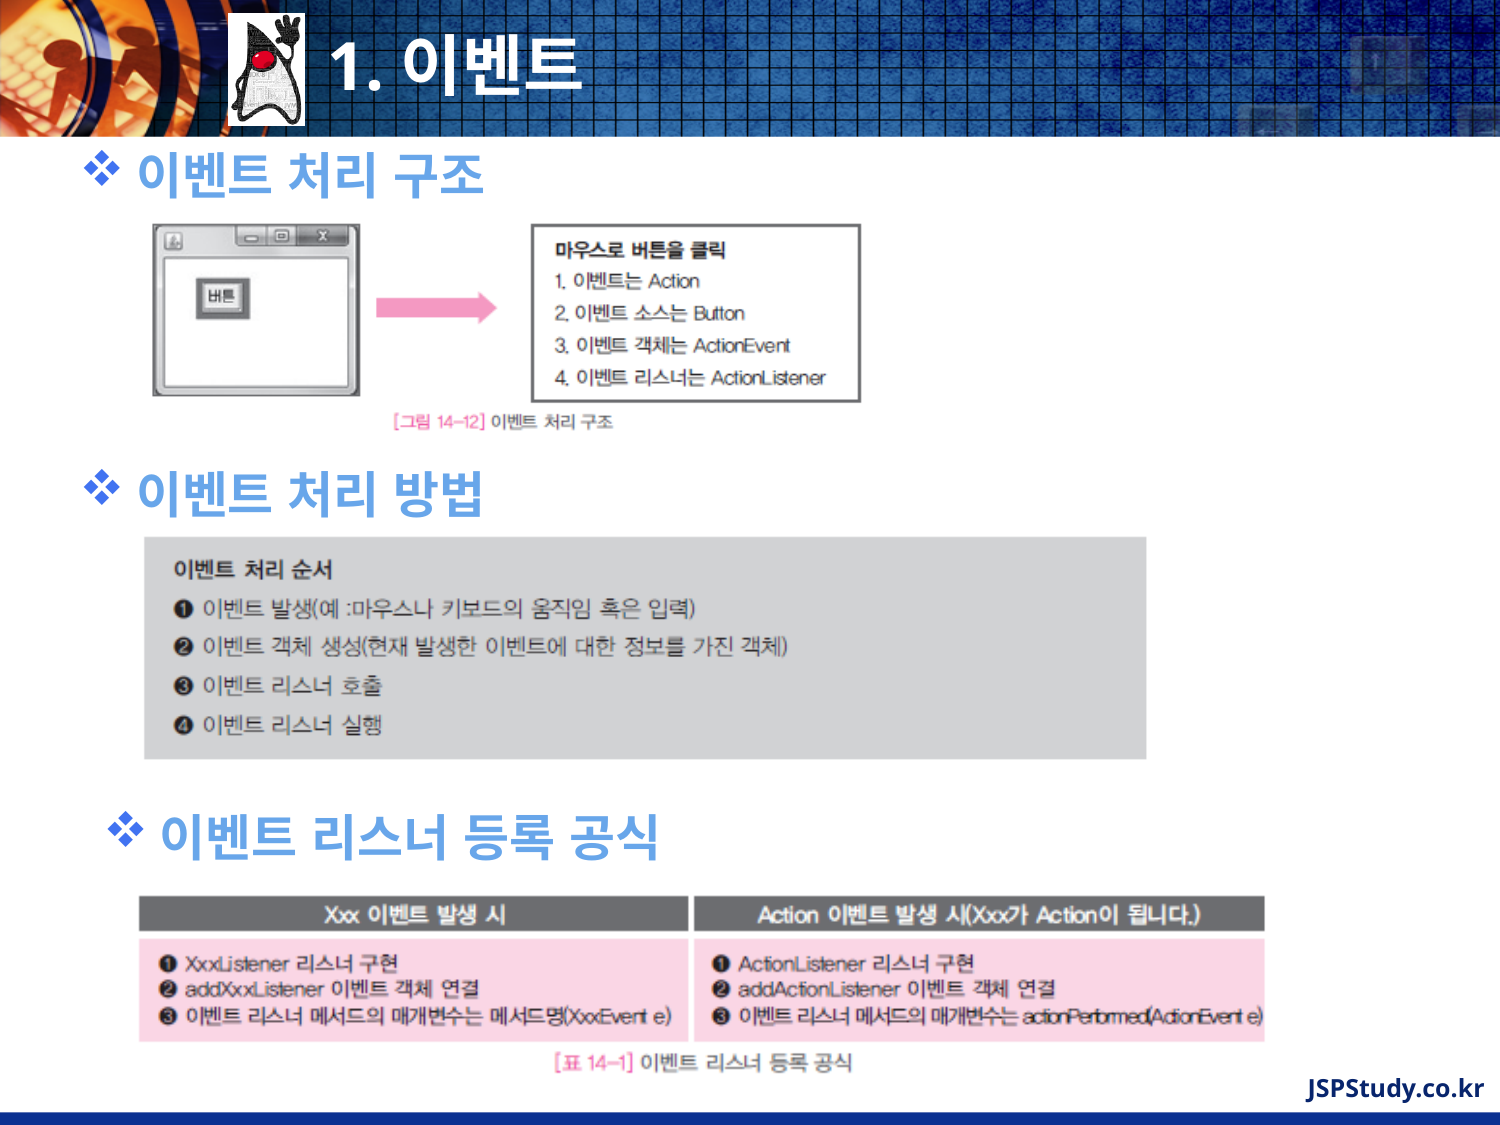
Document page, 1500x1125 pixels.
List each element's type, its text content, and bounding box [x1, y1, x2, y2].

title 1.이벤트 [312, 17, 1388, 111]
picture [135, 207, 892, 445]
picture [136, 526, 1157, 776]
picture [0, 0, 1500, 138]
text_box 이벤트 리스너 등록 공식 [88, 798, 845, 864]
picture [128, 881, 1296, 1083]
text_box 이벤트 처리 구조 [64, 137, 1459, 268]
text_box 이벤트 처리 방법 [64, 456, 821, 522]
footer JSPStudy.co.kr [1024, 1064, 1500, 1118]
